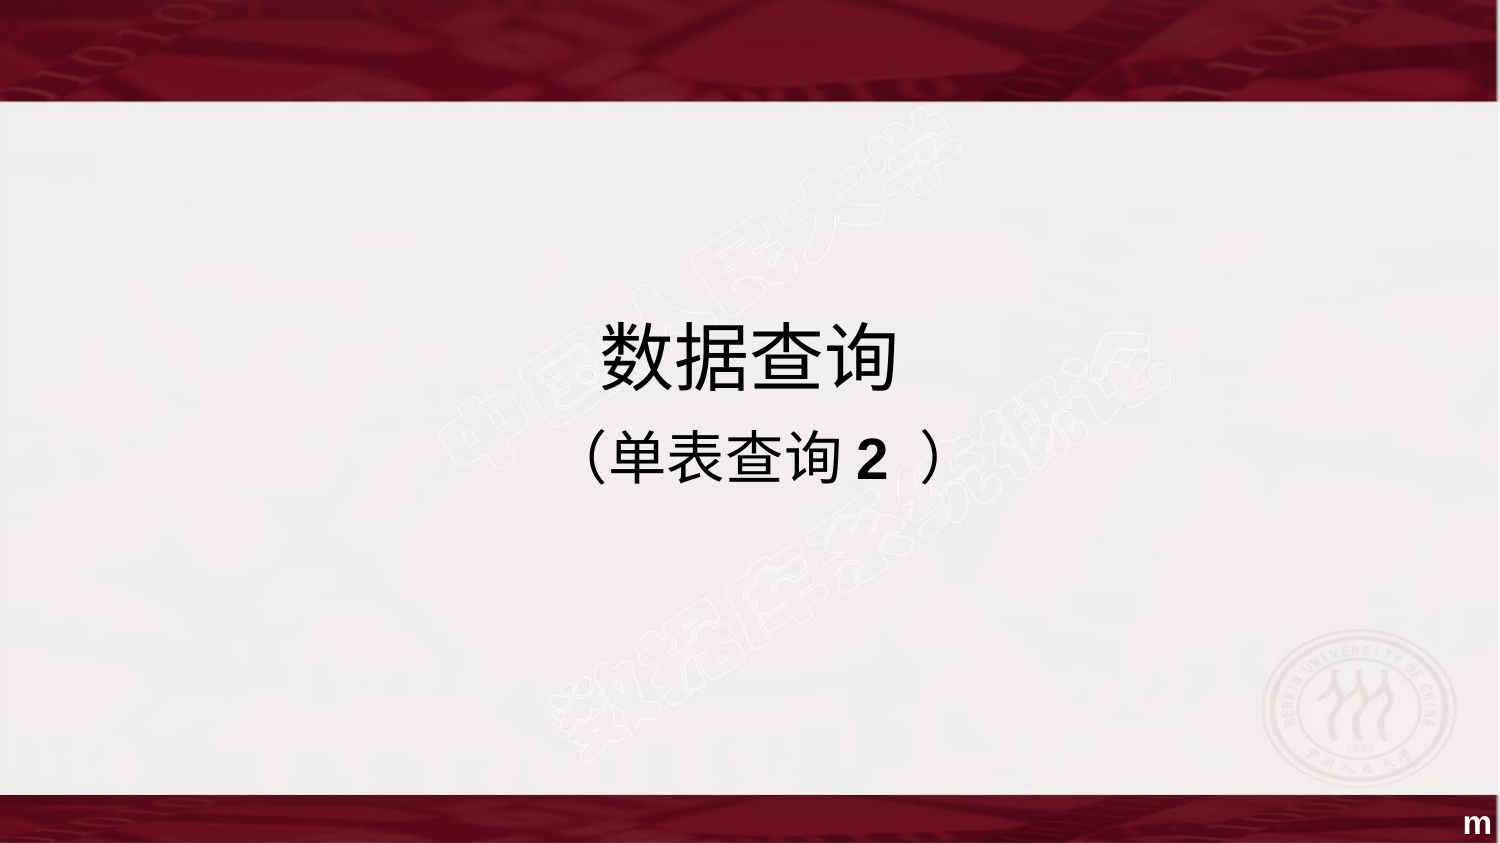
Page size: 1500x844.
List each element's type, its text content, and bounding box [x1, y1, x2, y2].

text_box （单表查询2 ） [549, 425, 1038, 491]
text_box [0, 0, 1500, 844]
text_box m [1462, 804, 1500, 842]
text_box 数据查询 [599, 325, 1013, 401]
